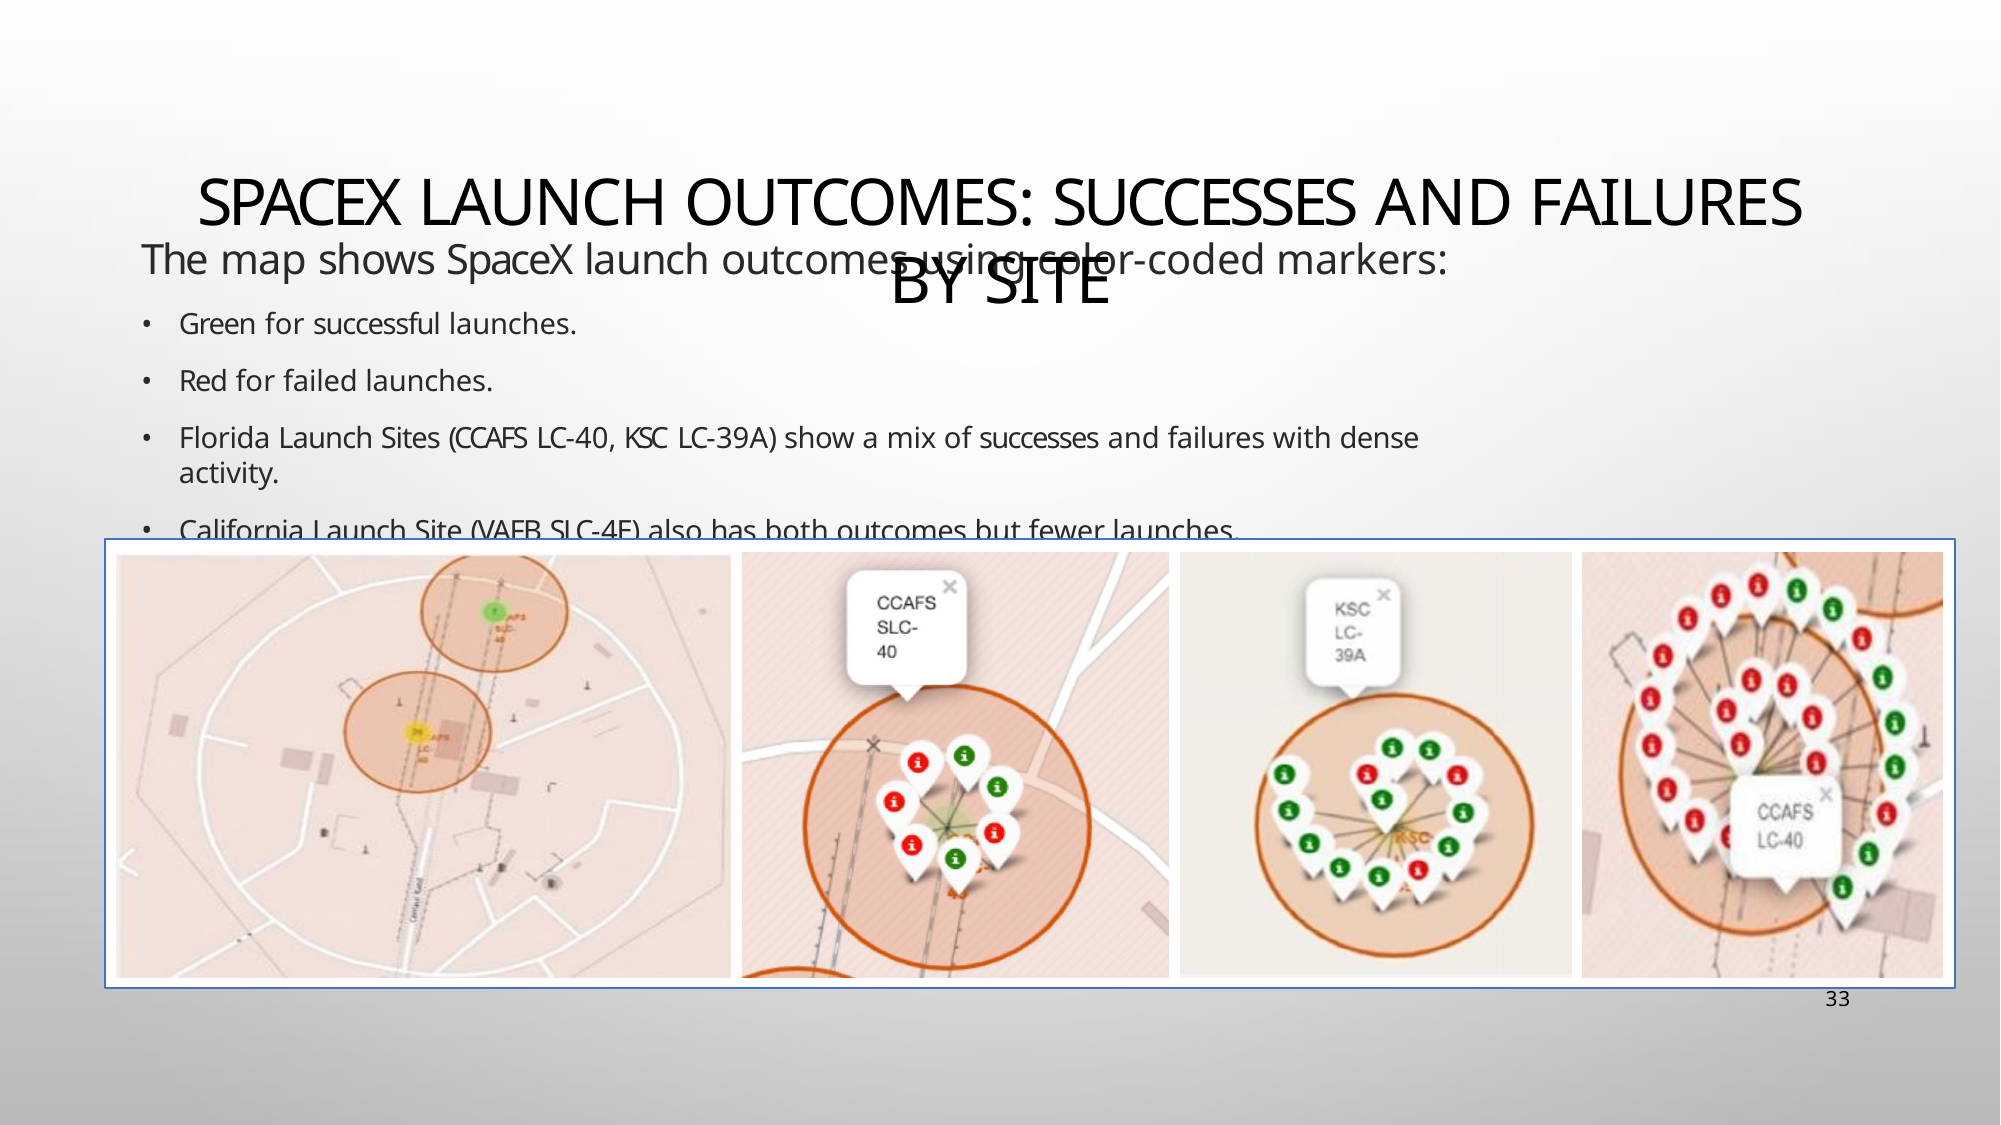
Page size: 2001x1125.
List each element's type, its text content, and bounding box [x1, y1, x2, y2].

text_box The map shows SpaceX launch outcomes using color-coded markers: Green for successful launches. Red for failed launches. Florida Launch Sites (CCAFS LC-40, KSC LC-39A) show a mix of successes and failures with dense activity. California Launch Site (VAFB SLC-4E) also has both outcomes but fewer launches. [139, 230, 1505, 536]
picture [0, 0, 2000, 1125]
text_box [103, 538, 1957, 990]
title SpaceX Launch Outcomes: Successes and Failures by Site [149, 132, 1851, 333]
slide_number 33 [1724, 999, 1851, 1125]
